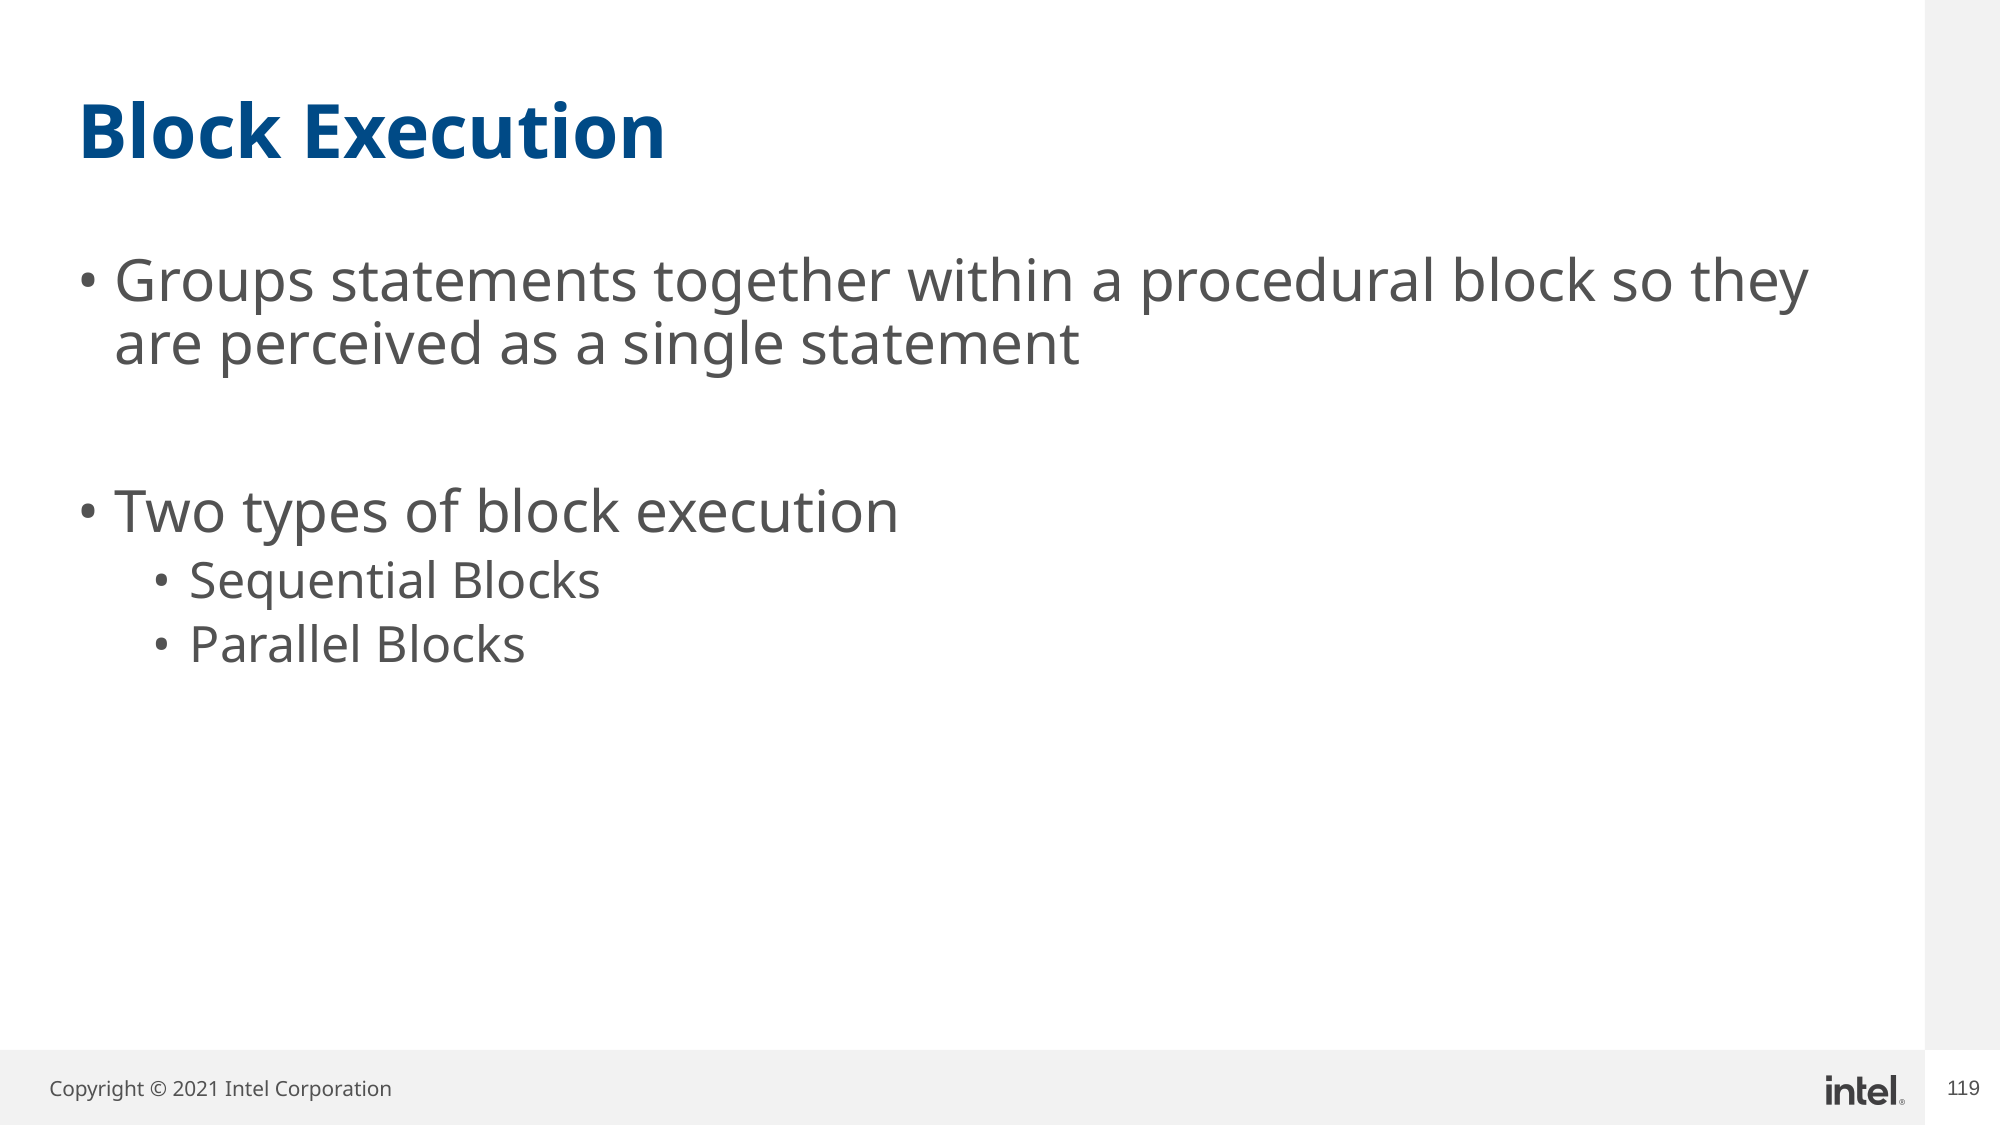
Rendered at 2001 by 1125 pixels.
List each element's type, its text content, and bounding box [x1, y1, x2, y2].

list Groups statements together within a procedural block so they are perceived as a single statement Two types of block execution Sequential Blocks Parallel Blocks [62, 243, 1863, 1014]
picture [1826, 1075, 1905, 1105]
title Block Execution [62, 36, 1863, 234]
